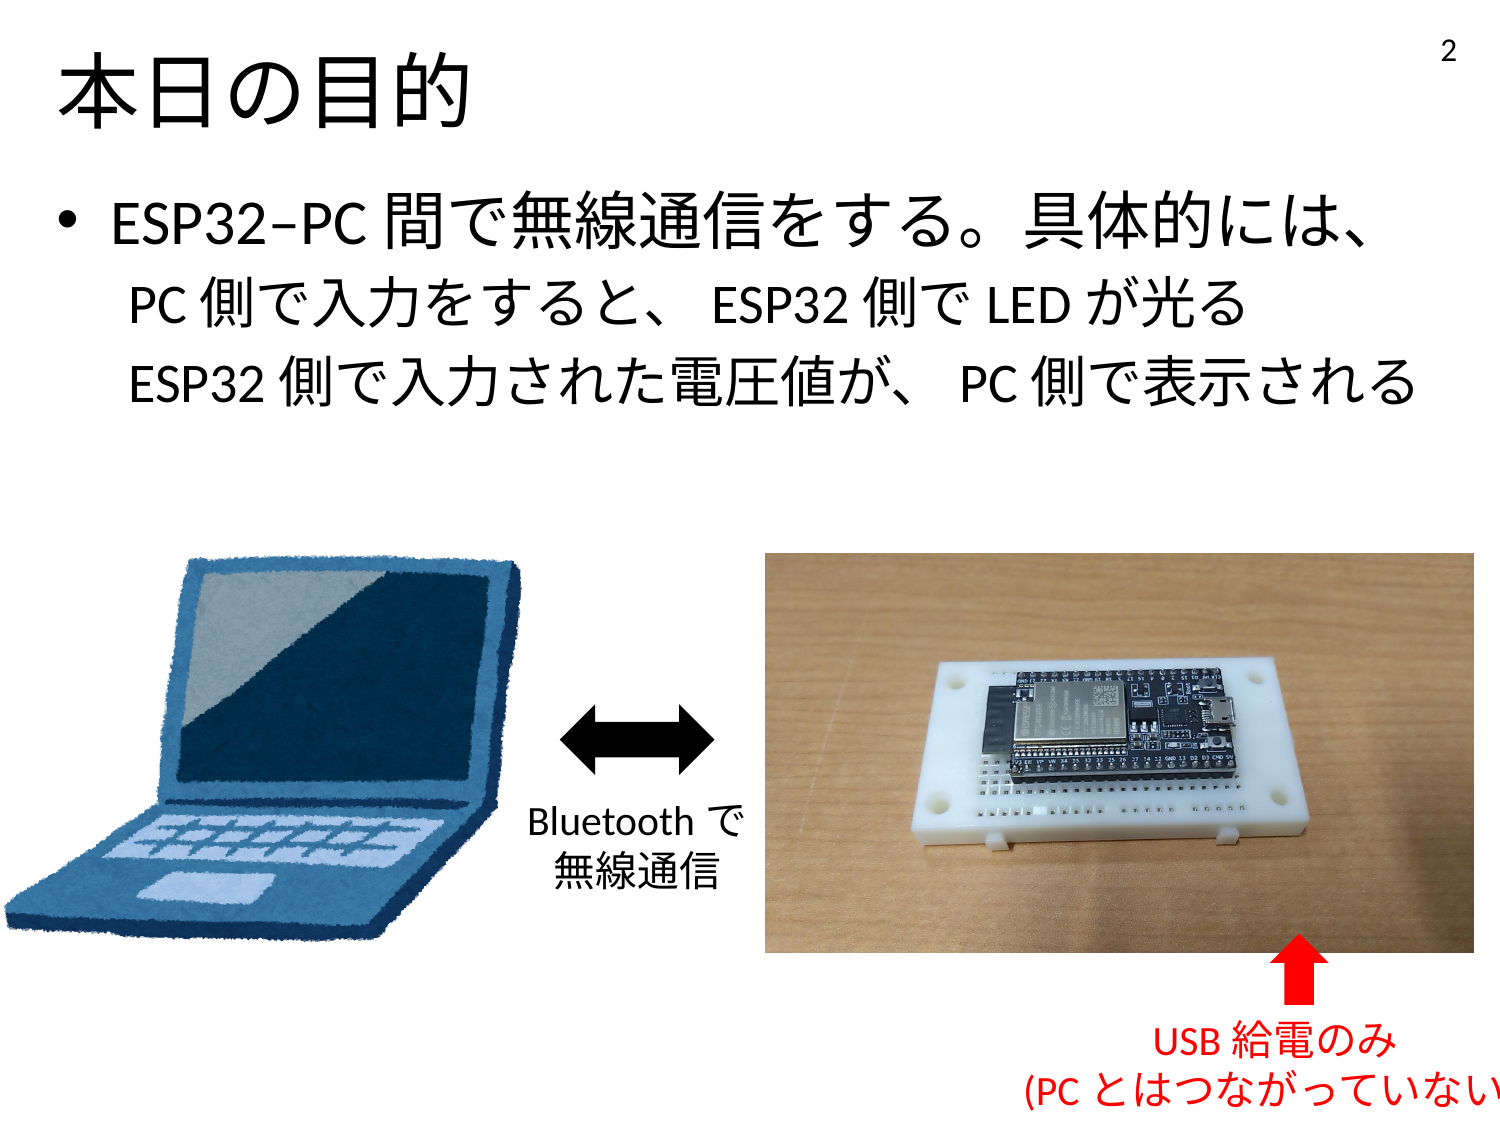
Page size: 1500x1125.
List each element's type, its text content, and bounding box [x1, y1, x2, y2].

picture [0, 538, 537, 970]
text_box USB給電のみ (PCとはつながっていない) [1008, 1006, 1500, 1122]
text_box Bluetoothで 無線通信 [540, 786, 759, 902]
picture [764, 553, 1474, 953]
text_box [557, 702, 717, 778]
list ESP32–PC間で無線通信をする。具体的には、 PC側で入力をすると、ESP32側でLEDが光る ESP32側で入力された電圧値が、PC側で表示される [41, 172, 1471, 480]
slide_number 2 [1364, 18, 1473, 79]
title 本日の目的 [41, 30, 1471, 147]
text_box [1267, 960, 1331, 1007]
